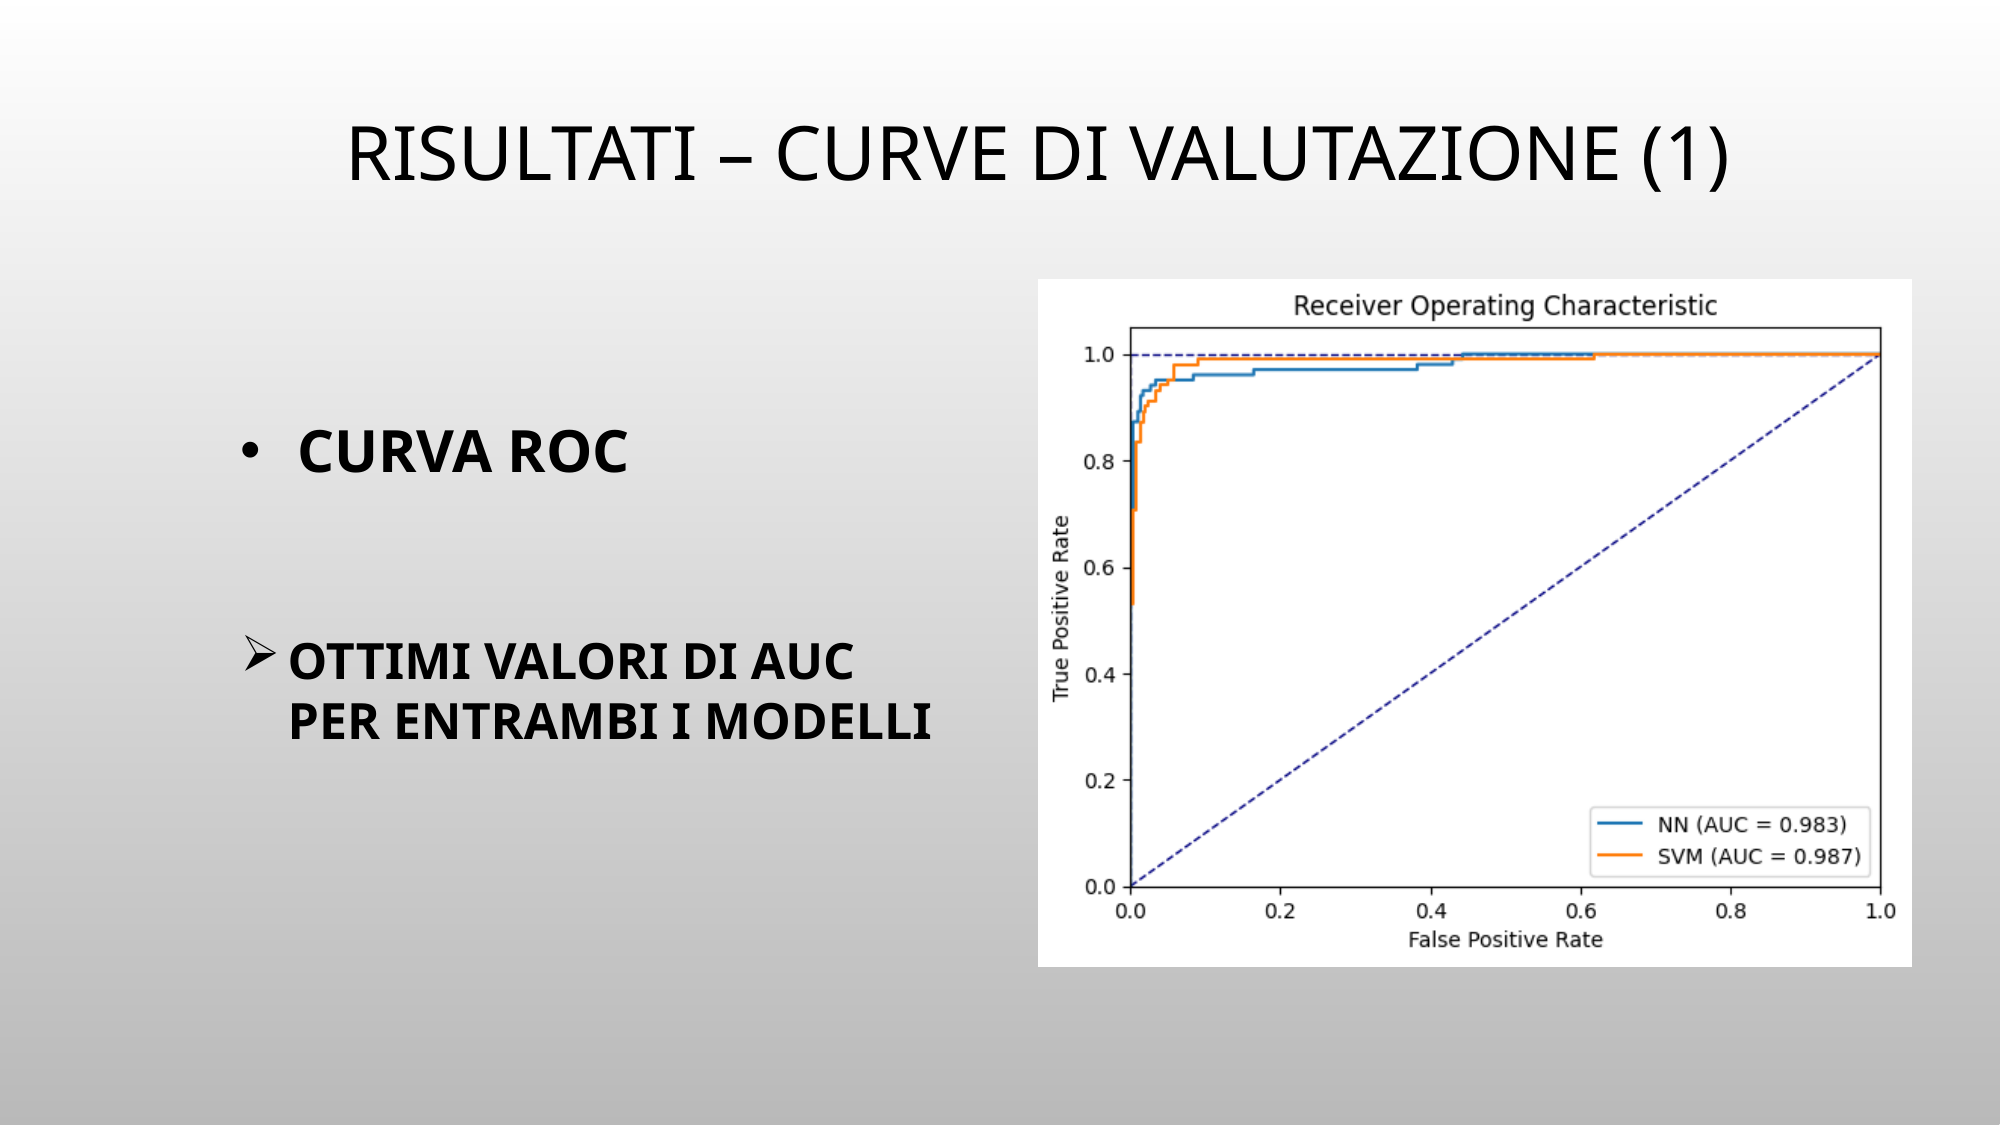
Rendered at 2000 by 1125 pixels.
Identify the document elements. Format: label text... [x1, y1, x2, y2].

picture [1037, 278, 1913, 968]
text_box OTTIMI VALORI DI AUC PER ENTRAMBI I MODELLI [226, 622, 955, 758]
title Risultati – Curve di valutazione (1) [226, 34, 1851, 278]
text_box CURVA ROC [225, 407, 680, 492]
